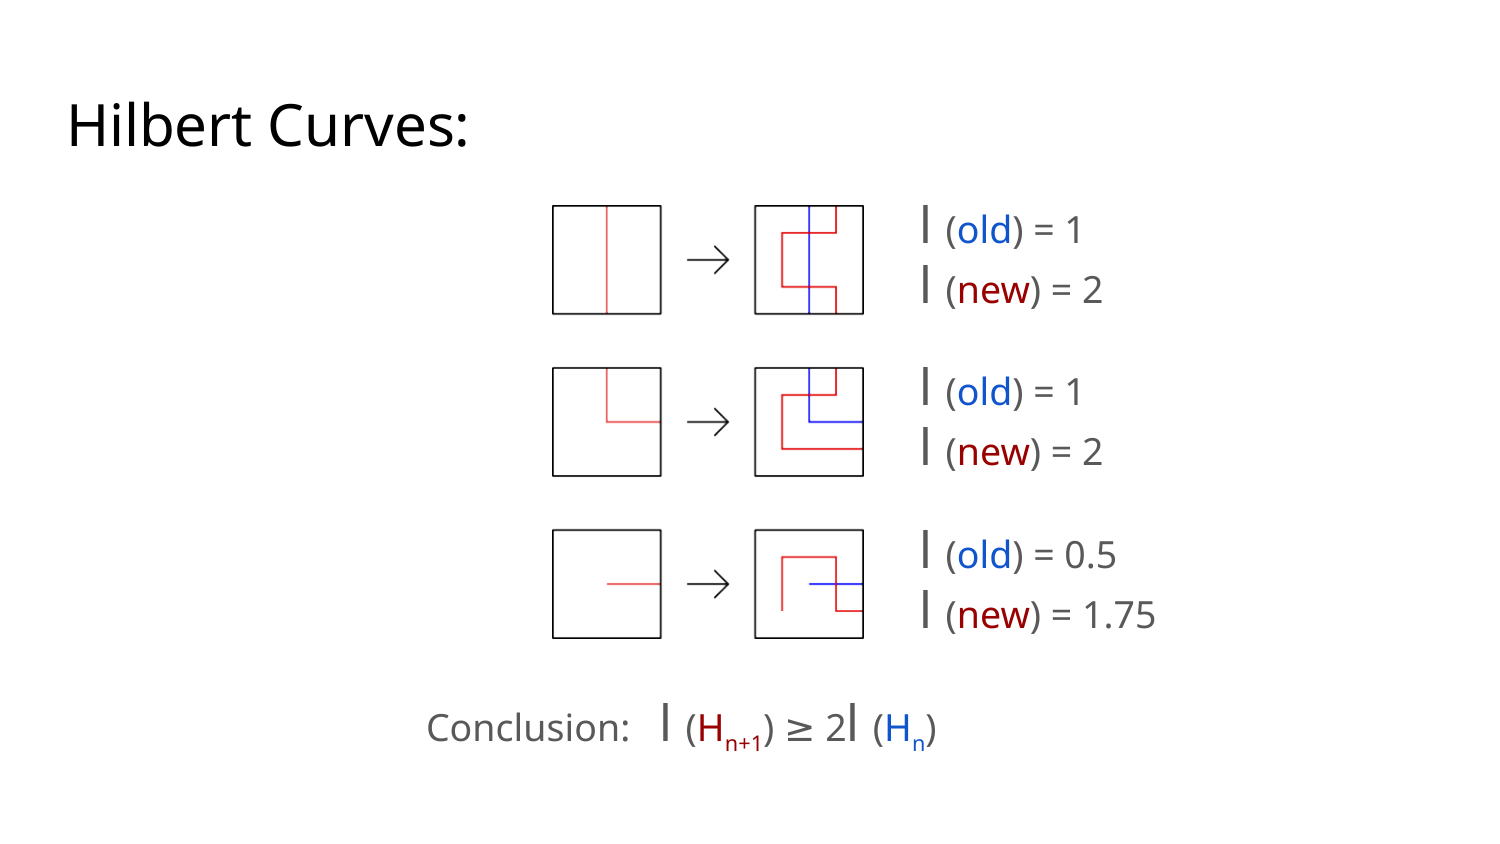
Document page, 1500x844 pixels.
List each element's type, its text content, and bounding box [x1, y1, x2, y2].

title Hilbert Curves: [51, 72, 1449, 167]
list l (old) = 0.5 l (new) = 1.75 [904, 503, 1244, 666]
list l (old) = 1 l (new) = 2 [904, 178, 1244, 341]
picture [552, 205, 864, 639]
list Conclusion: l (Hn+1) ≥ 2l (Hn) [410, 676, 1089, 840]
list l (old) = 1 l (new) = 2 [904, 341, 1244, 503]
